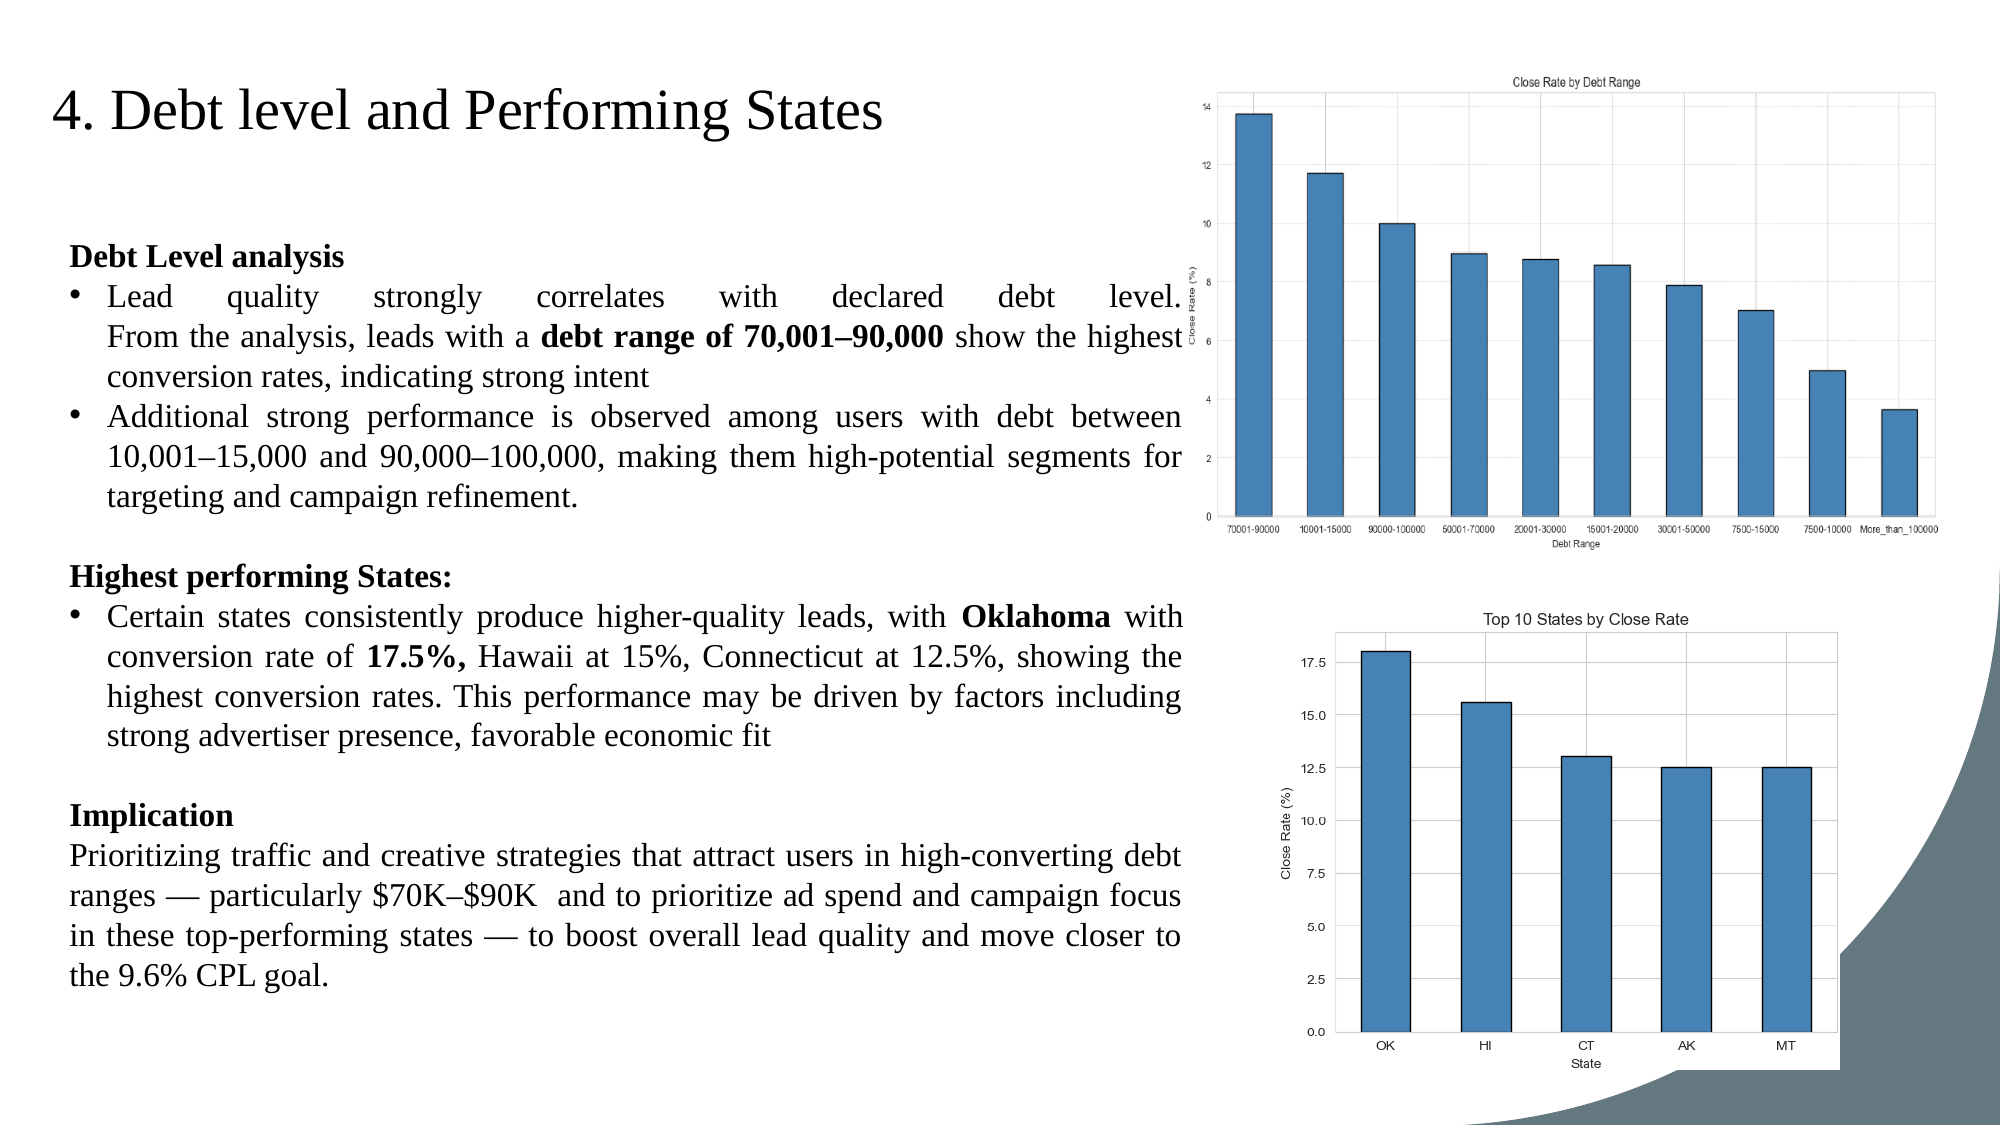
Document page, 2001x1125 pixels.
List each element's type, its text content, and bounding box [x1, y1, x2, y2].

title 4. Debt level and Performing States [37, 43, 1809, 149]
picture [1264, 601, 1840, 1070]
list Debt Level analysis Lead quality strongly correlates with declared debt level. From the analysis, leads with a debt range of 70,001–90,000 show the highest conversion rates, indicating strong intent Additional strong performance is observed among users with debt between 10,001–15,000 and 90,000–100,000, making them high-potential segments for targeting and campaign refinement. Highest performing States: Certain states consistently produce higher-quality leads, with Oklahoma with conversion rate of 17.5%, Hawaii at 15%, Connecticut at 12.5%, showing the highest conversion rates. This performance may be driven by factors including strong advertiser presence, favorable economic fit Implication Prioritizing traffic and creative strategies that attract users in high-converting debt ranges — particularly $70K–$90K and to prioritize ad spend and campaign focus in these top-performing states — to boost overall lead quality and move closer to the 9.6% CPL goal. [54, 227, 1199, 1041]
picture [1182, 64, 1946, 554]
